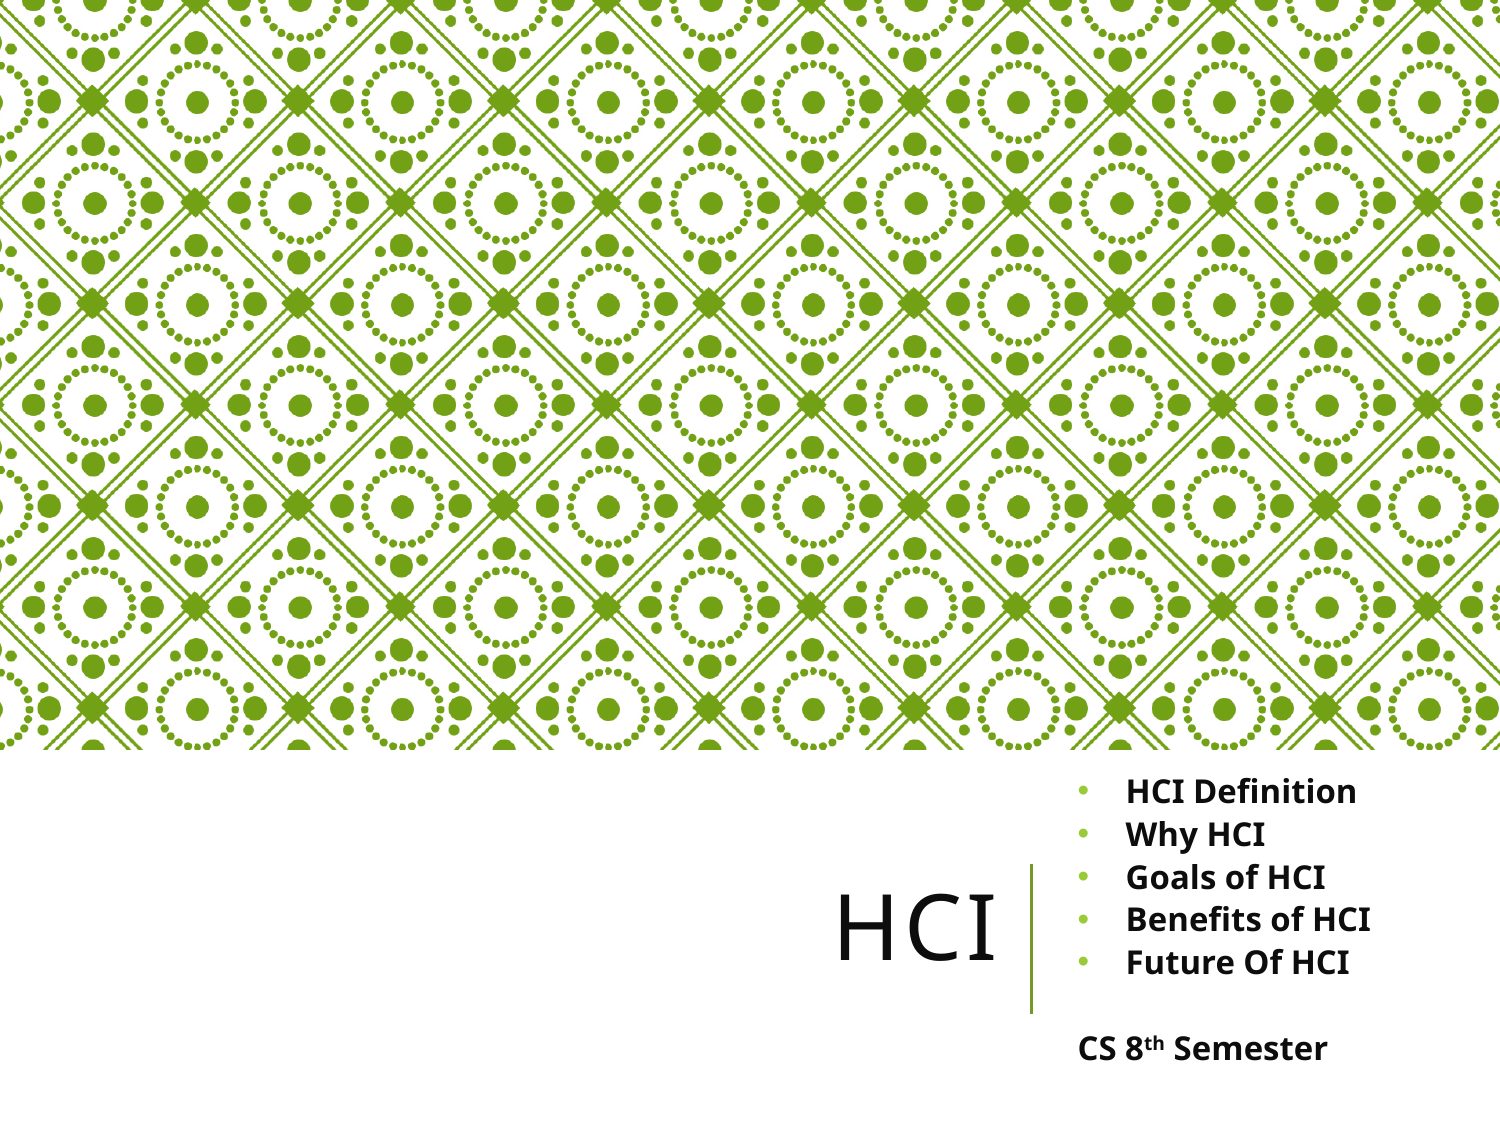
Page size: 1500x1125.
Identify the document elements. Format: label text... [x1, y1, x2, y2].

subtitle HCI Definition Why HCI Goals of HCI Benefits of HCI Future Of HCI CS 8th Semester [1062, 762, 1450, 1075]
title HCI [56, 813, 1013, 1054]
